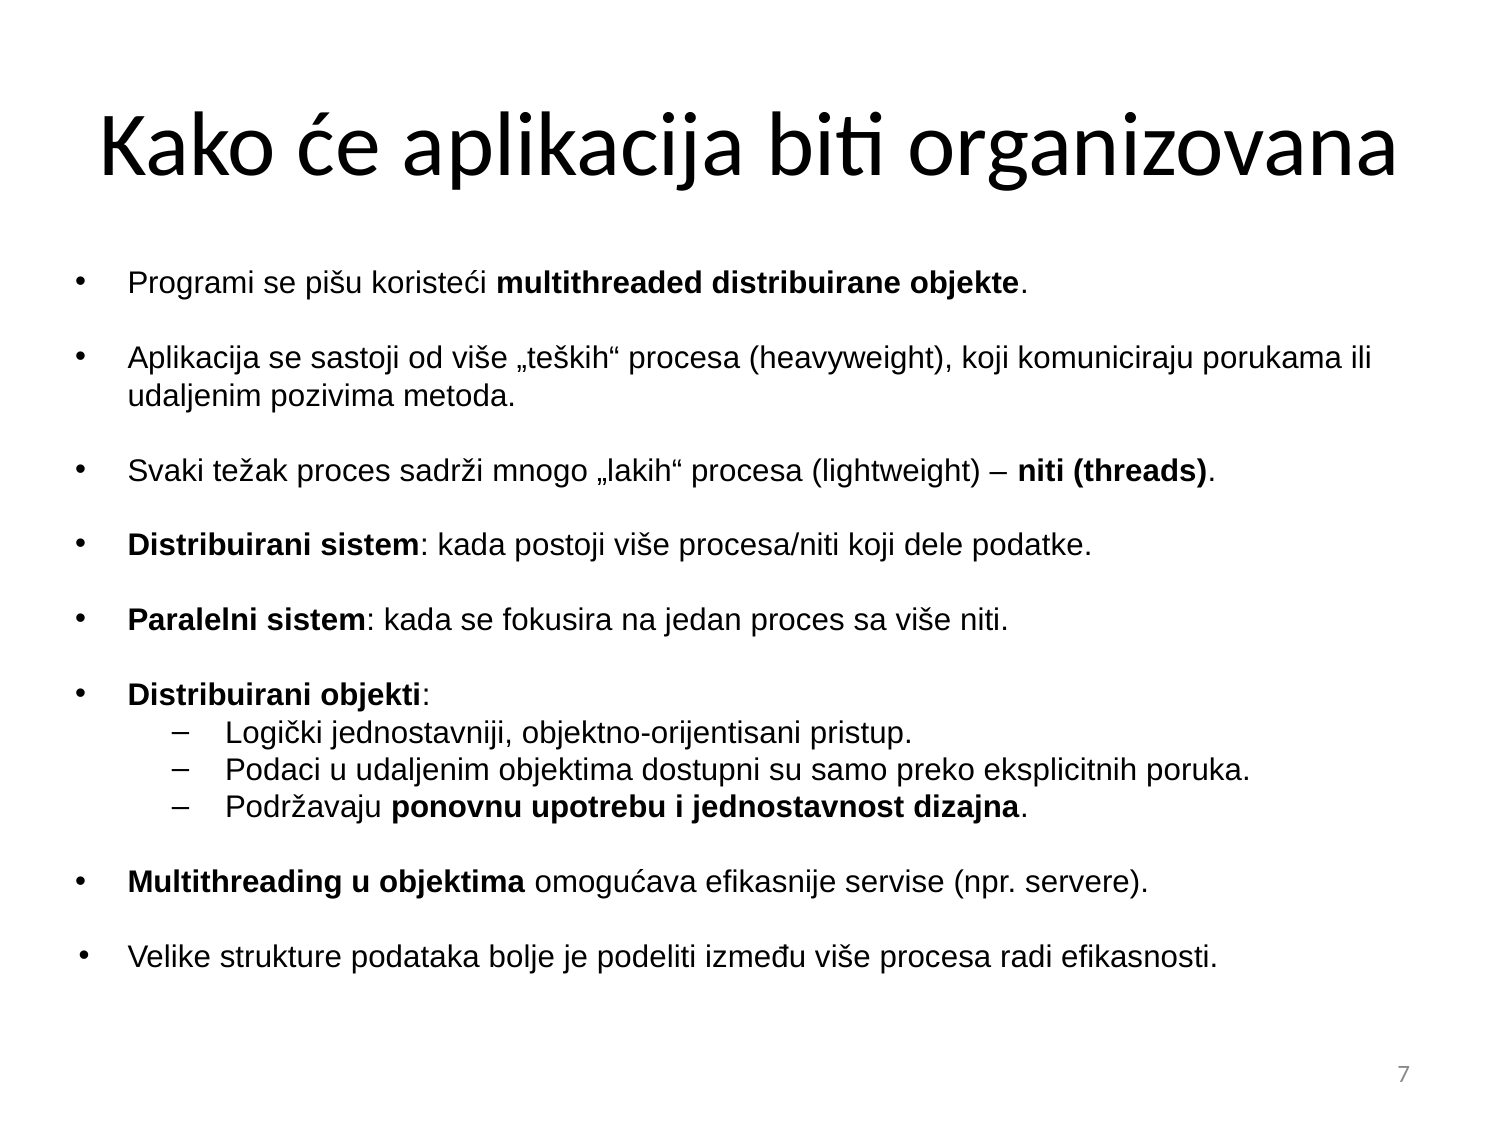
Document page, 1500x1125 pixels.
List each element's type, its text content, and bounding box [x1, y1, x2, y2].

slide_number ‹#› [1074, 1042, 1425, 1103]
list Programi se pišu koristeći multithreaded distribuirane objekte. Aplikacija se sastoji od više „teških“ procesa (heavyweight), koji komuniciraju porukama ili udaljenim pozivima metoda. Svaki težak proces sadrži mnogo „lakih“ procesa (lightweight) – niti (threads). Distribuirani sistem: kada postoji više procesa/niti koji dele podatke. Paralelni sistem: kada se fokusira na jedan proces sa više niti. Distribuirani objekti: Logički jednostavniji, objektno-orijentisani pristup. Podaci u udaljenim objektima dostupni su samo preko eksplicitnih poruka. Podržavaju ponovnu upotrebu i jednostavnost dizajna. Multithreading u objektima omogućava efikasnije servise (npr. servere). Velike strukture podataka bolje je podeliti između više procesa radi efikasnosti. [75, 262, 1425, 1005]
title Kako će aplikacija biti organizovana [75, 45, 1425, 233]
